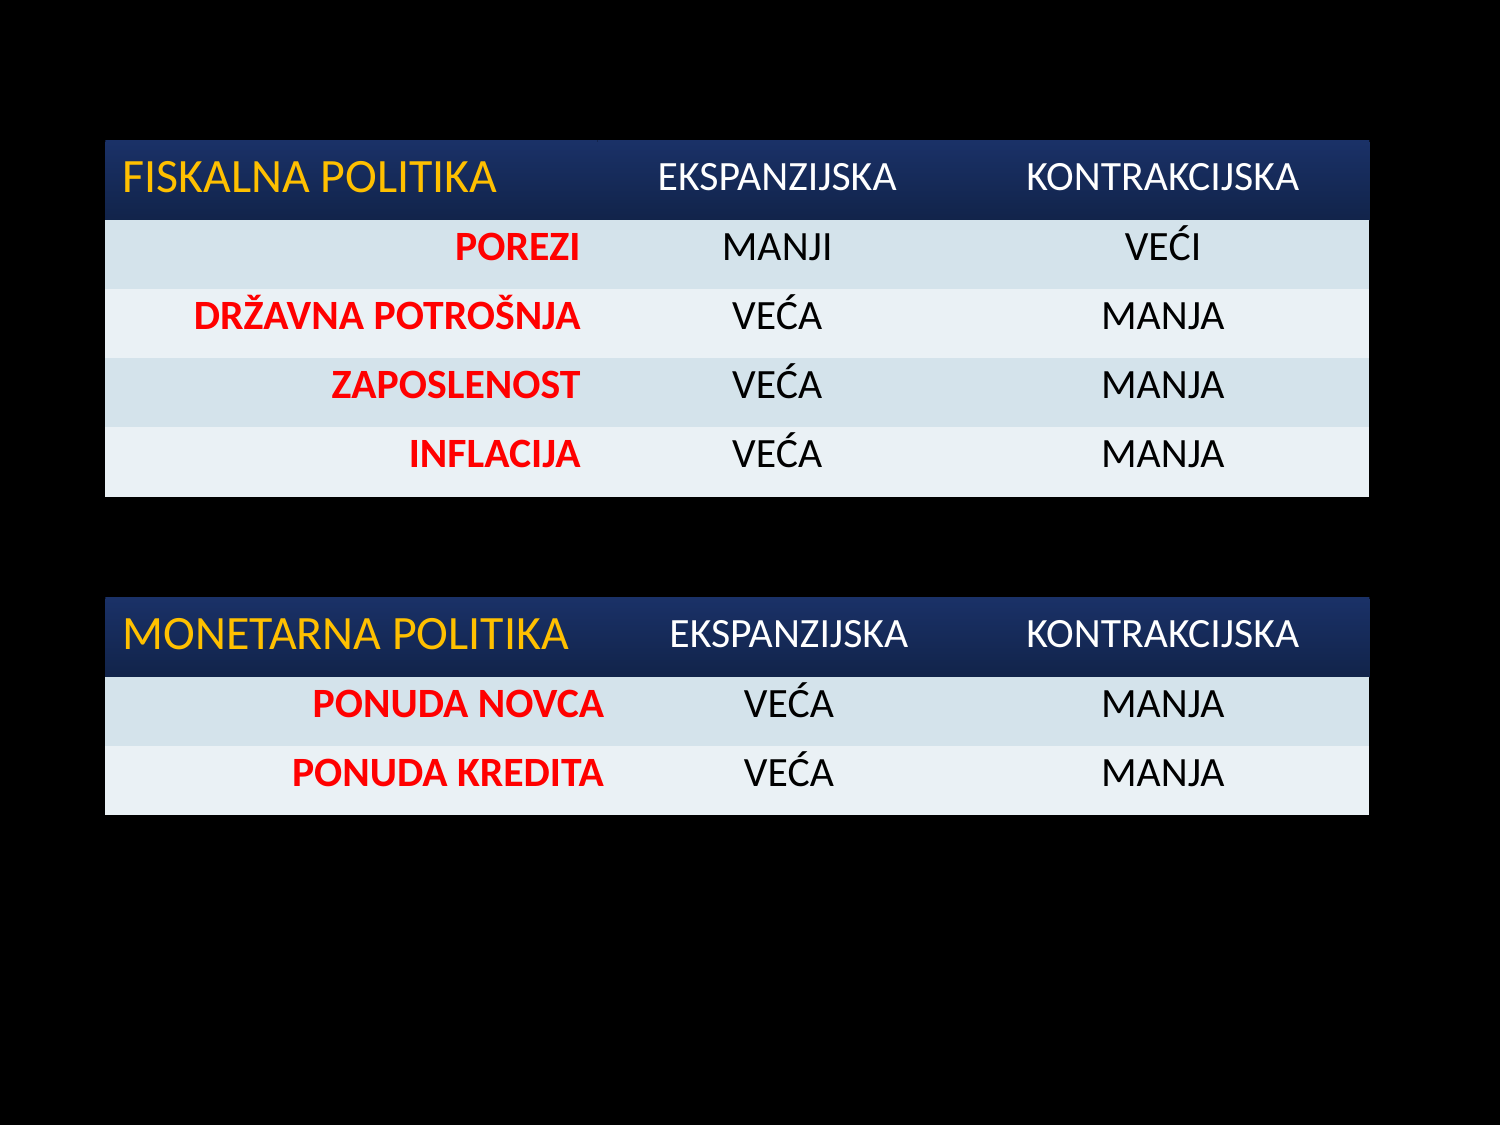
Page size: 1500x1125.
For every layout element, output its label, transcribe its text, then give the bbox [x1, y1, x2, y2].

table_header KONTRAKCIJSKA [957, 598, 1369, 677]
table_cell VEĆA [598, 358, 957, 427]
table_cell PONUDA KREDITA [105, 746, 621, 815]
table_cell VEĆA [621, 677, 957, 746]
table_cell MANJI [598, 220, 957, 289]
table_cell MANJA [957, 746, 1369, 815]
table_cell ZAPOSLENOST [105, 358, 598, 427]
table_header KONTRAKCIJSKA [957, 141, 1369, 220]
table_header FISKALNA POLITIKA [105, 141, 598, 220]
table_cell VEĆA [598, 427, 957, 497]
table_header EKSPANZIJSKA [598, 141, 957, 220]
table_cell MANJA [957, 358, 1369, 427]
table_cell MANJA [957, 677, 1369, 746]
table_header MONETARNA POLITIKA [105, 598, 621, 677]
table_cell MANJA [957, 427, 1369, 497]
table_cell INFLACIJA [105, 427, 598, 497]
table_header EKSPANZIJSKA [621, 598, 957, 677]
table_cell VEĆA [598, 289, 957, 358]
table_cell VEĆA [621, 746, 957, 815]
table_cell POREZI [105, 220, 598, 289]
table_cell PONUDA NOVCA [105, 677, 621, 746]
table_cell MANJA [957, 289, 1369, 358]
table_cell DRŽAVNA POTROŠNJA [105, 289, 598, 358]
table_cell VEĆI [957, 220, 1369, 289]
